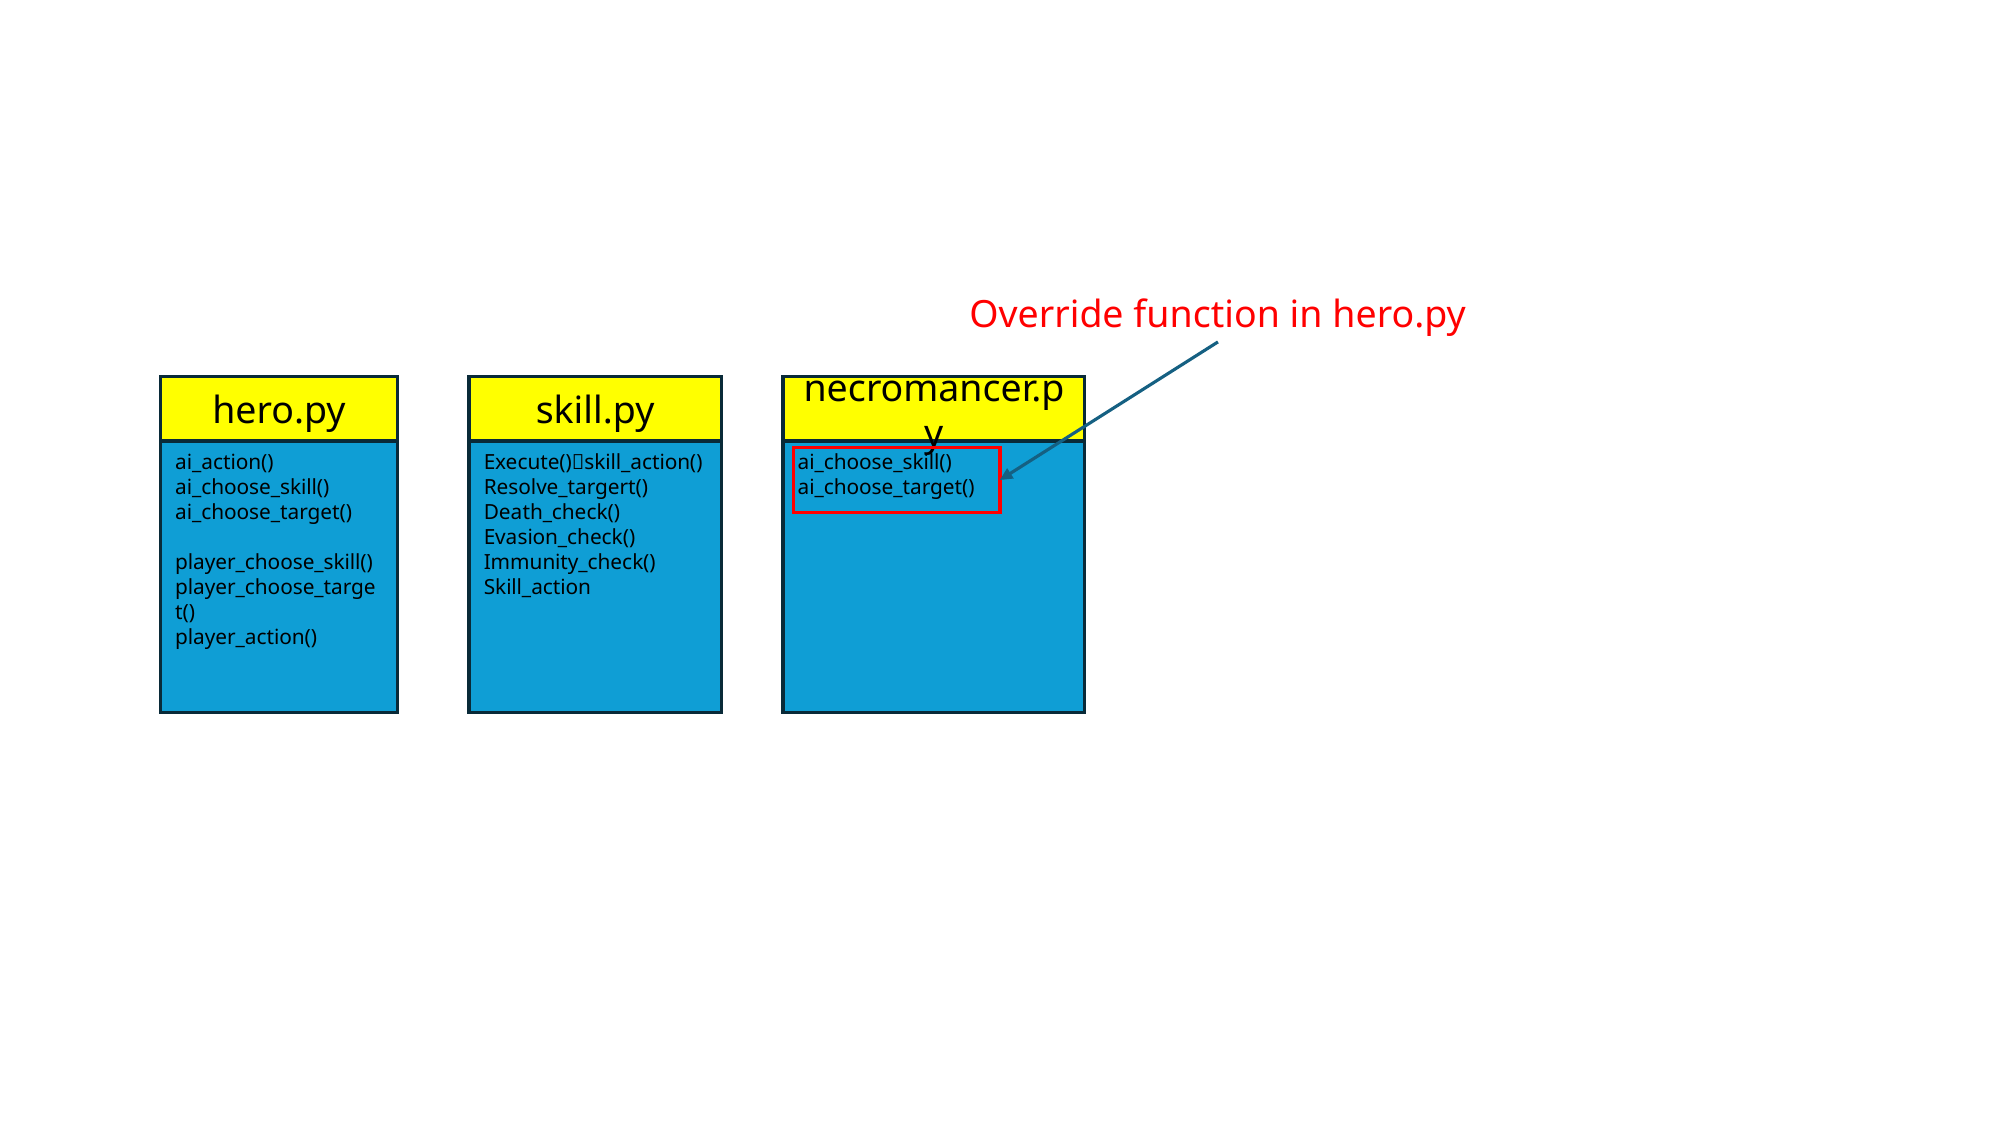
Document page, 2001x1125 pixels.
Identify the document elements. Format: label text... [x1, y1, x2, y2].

text_box Override function in hero.py [954, 282, 1482, 342]
text_box ai_choose_skill() ai_choose_target() [781, 442, 1086, 714]
text_box Execute()skill_action() Resolve_targert() Death_check() Evasion_check() Immunity_check() Skill_action [467, 442, 723, 714]
text_box skill.py [467, 375, 723, 442]
text_box ai_action() ai_choose_skill() ai_choose_target() player_choose_skill() player_choose_target() player_action() [159, 442, 399, 714]
text_box [792, 446, 1002, 514]
text_box necromancer.py [781, 375, 999, 442]
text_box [999, 342, 1219, 481]
text_box hero.py [159, 375, 399, 442]
